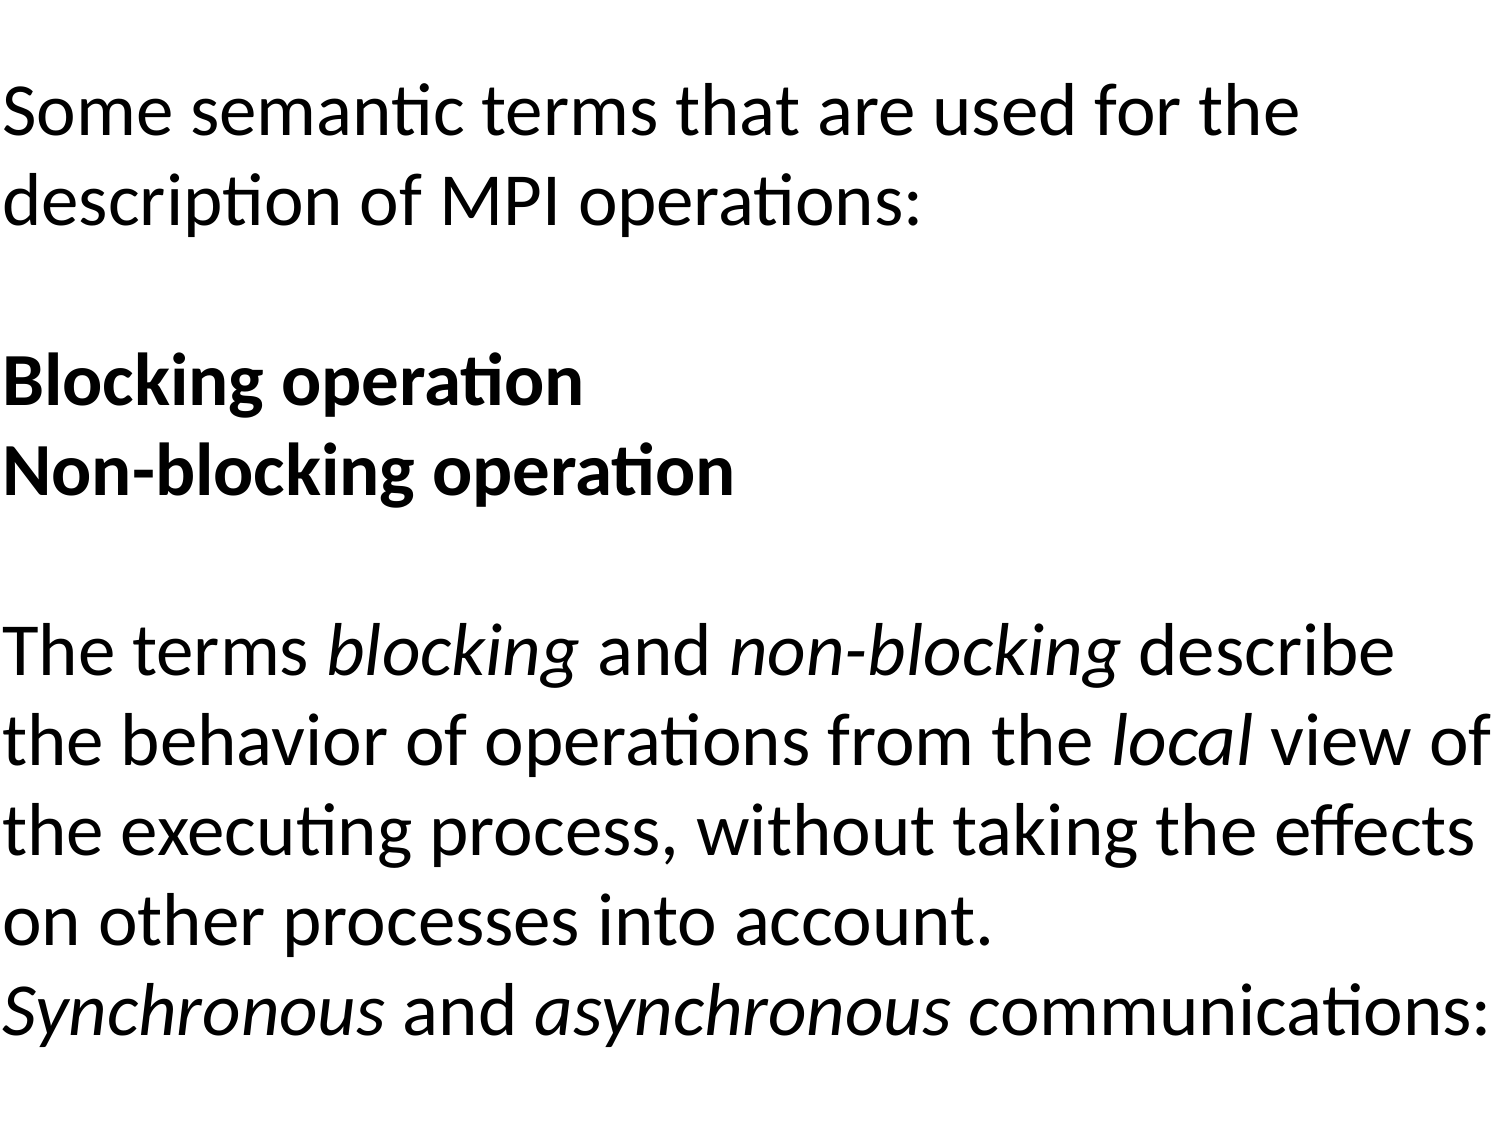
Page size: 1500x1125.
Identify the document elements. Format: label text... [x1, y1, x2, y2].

text_box Some semantic terms that are used for the description of MPI operations: Blocking operation Non-blocking operation The terms blocking and non-blocking describe the behavior of operations from the local view of the executing process, without taking the effects on other processes into account. Synchronous and asynchronous communications: [0, 53, 1500, 1059]
